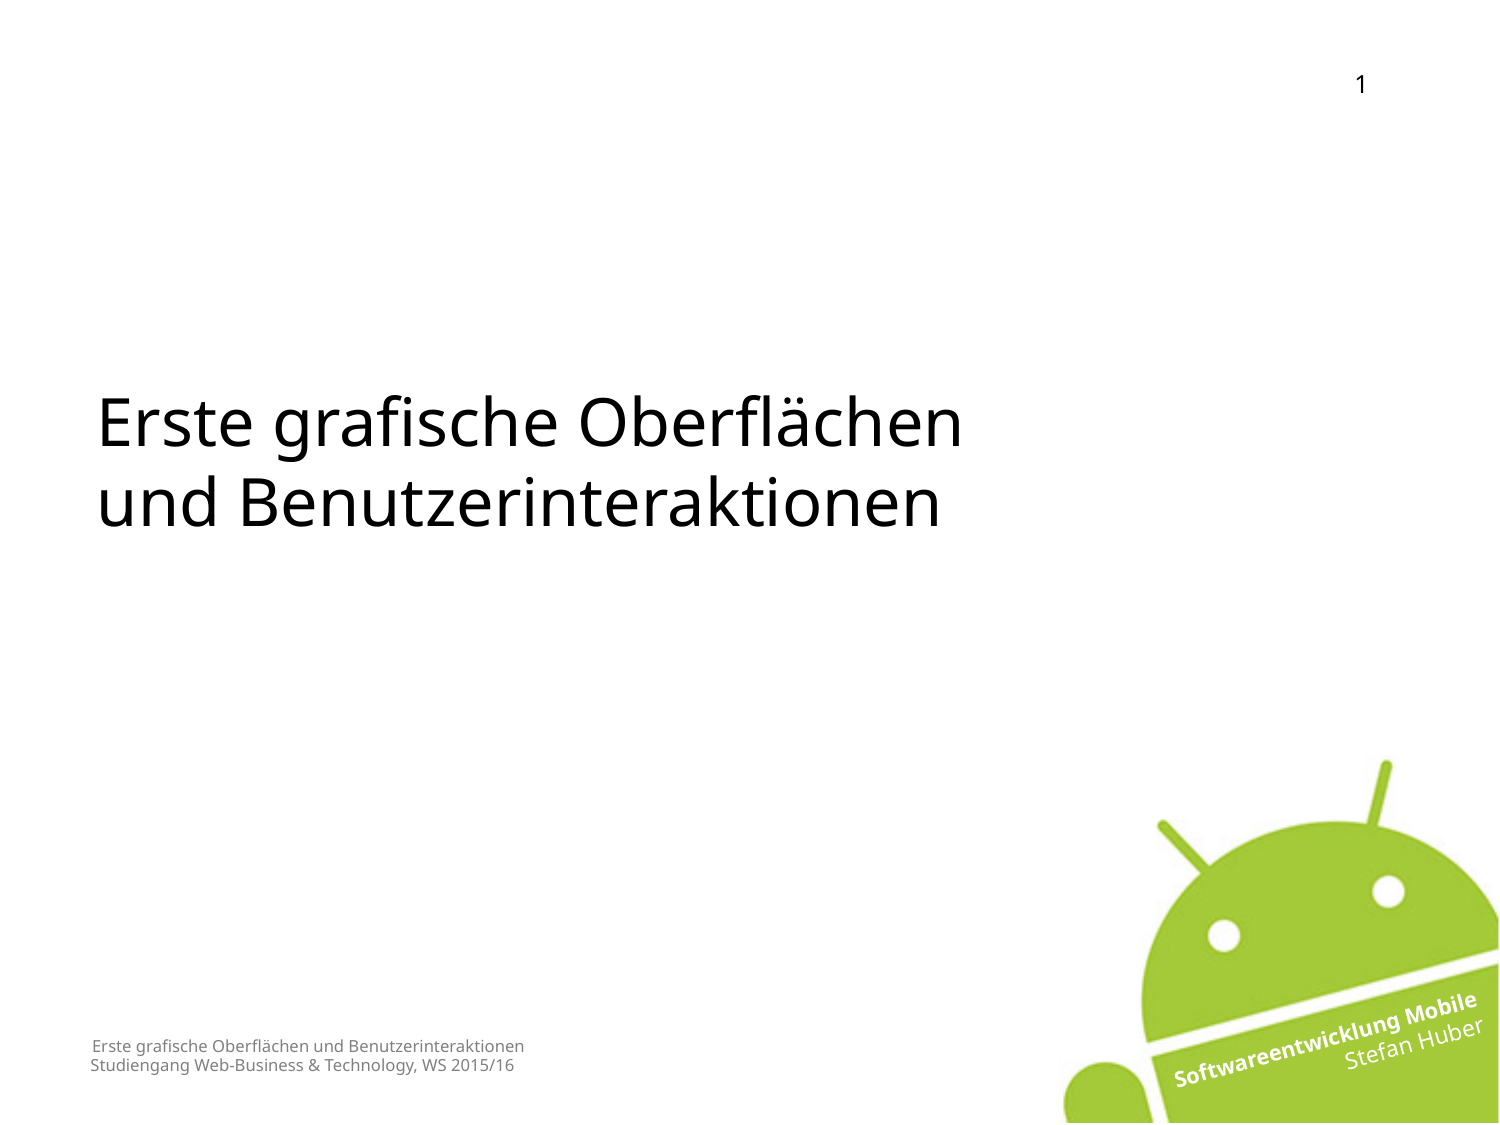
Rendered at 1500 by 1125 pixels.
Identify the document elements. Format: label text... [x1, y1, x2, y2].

title Erste grafische Oberflächen und Benutzerinteraktionen [92, 1025, 1124, 1066]
picture [1012, 725, 1500, 1123]
list Erste grafische Oberflächen und Benutzerinteraktionen [87, 379, 1000, 638]
